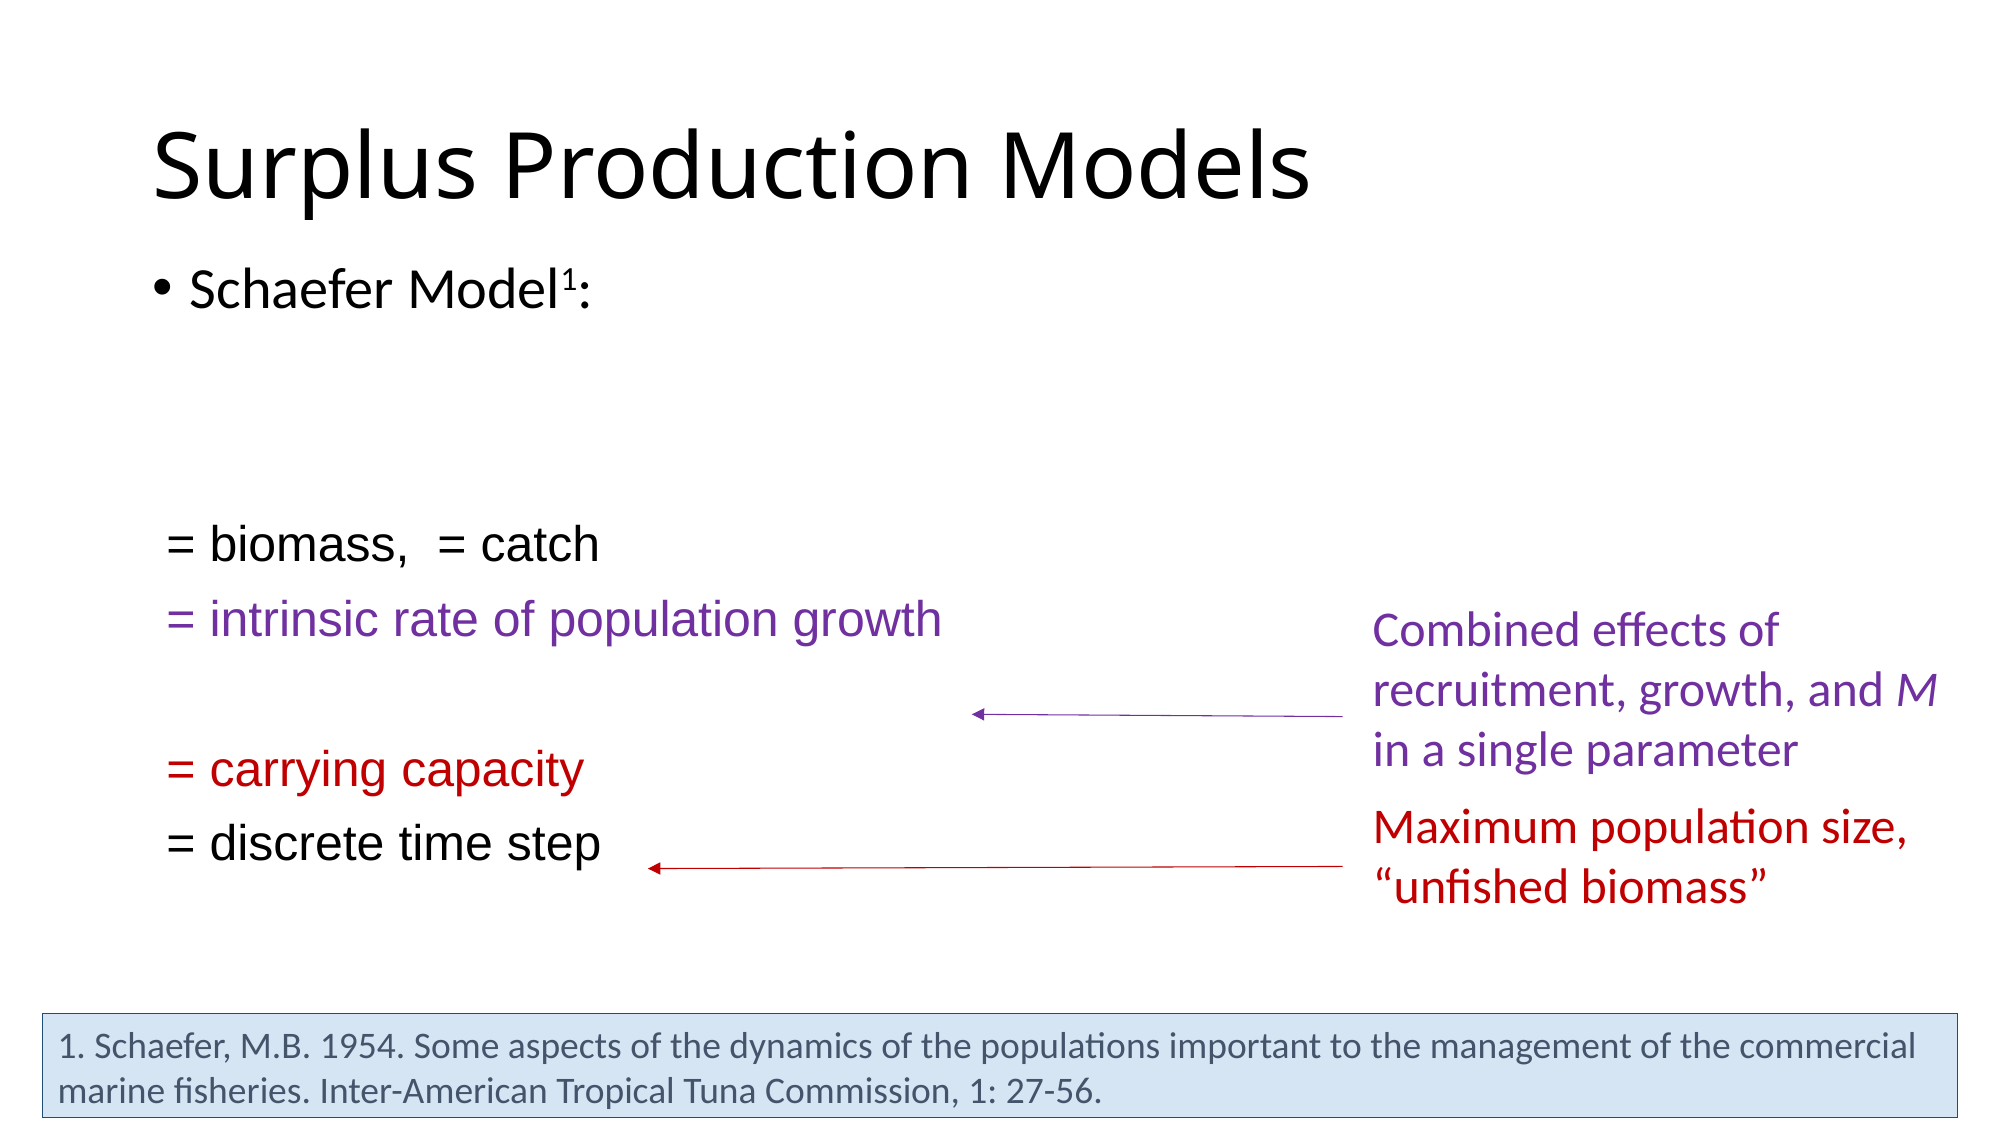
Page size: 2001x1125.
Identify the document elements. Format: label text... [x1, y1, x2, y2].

text_box 1. Schaefer, M.B. 1954. Some aspects of the dynamics of the populations important to the management of the commercial marine fisheries. Inter-American Tropical Tuna Commission, 1: 27-56. [42, 1013, 1958, 1118]
title Surplus Production Models [137, 59, 1863, 278]
text_box Maximum population size, “unfished biomass” [1357, 786, 1958, 922]
